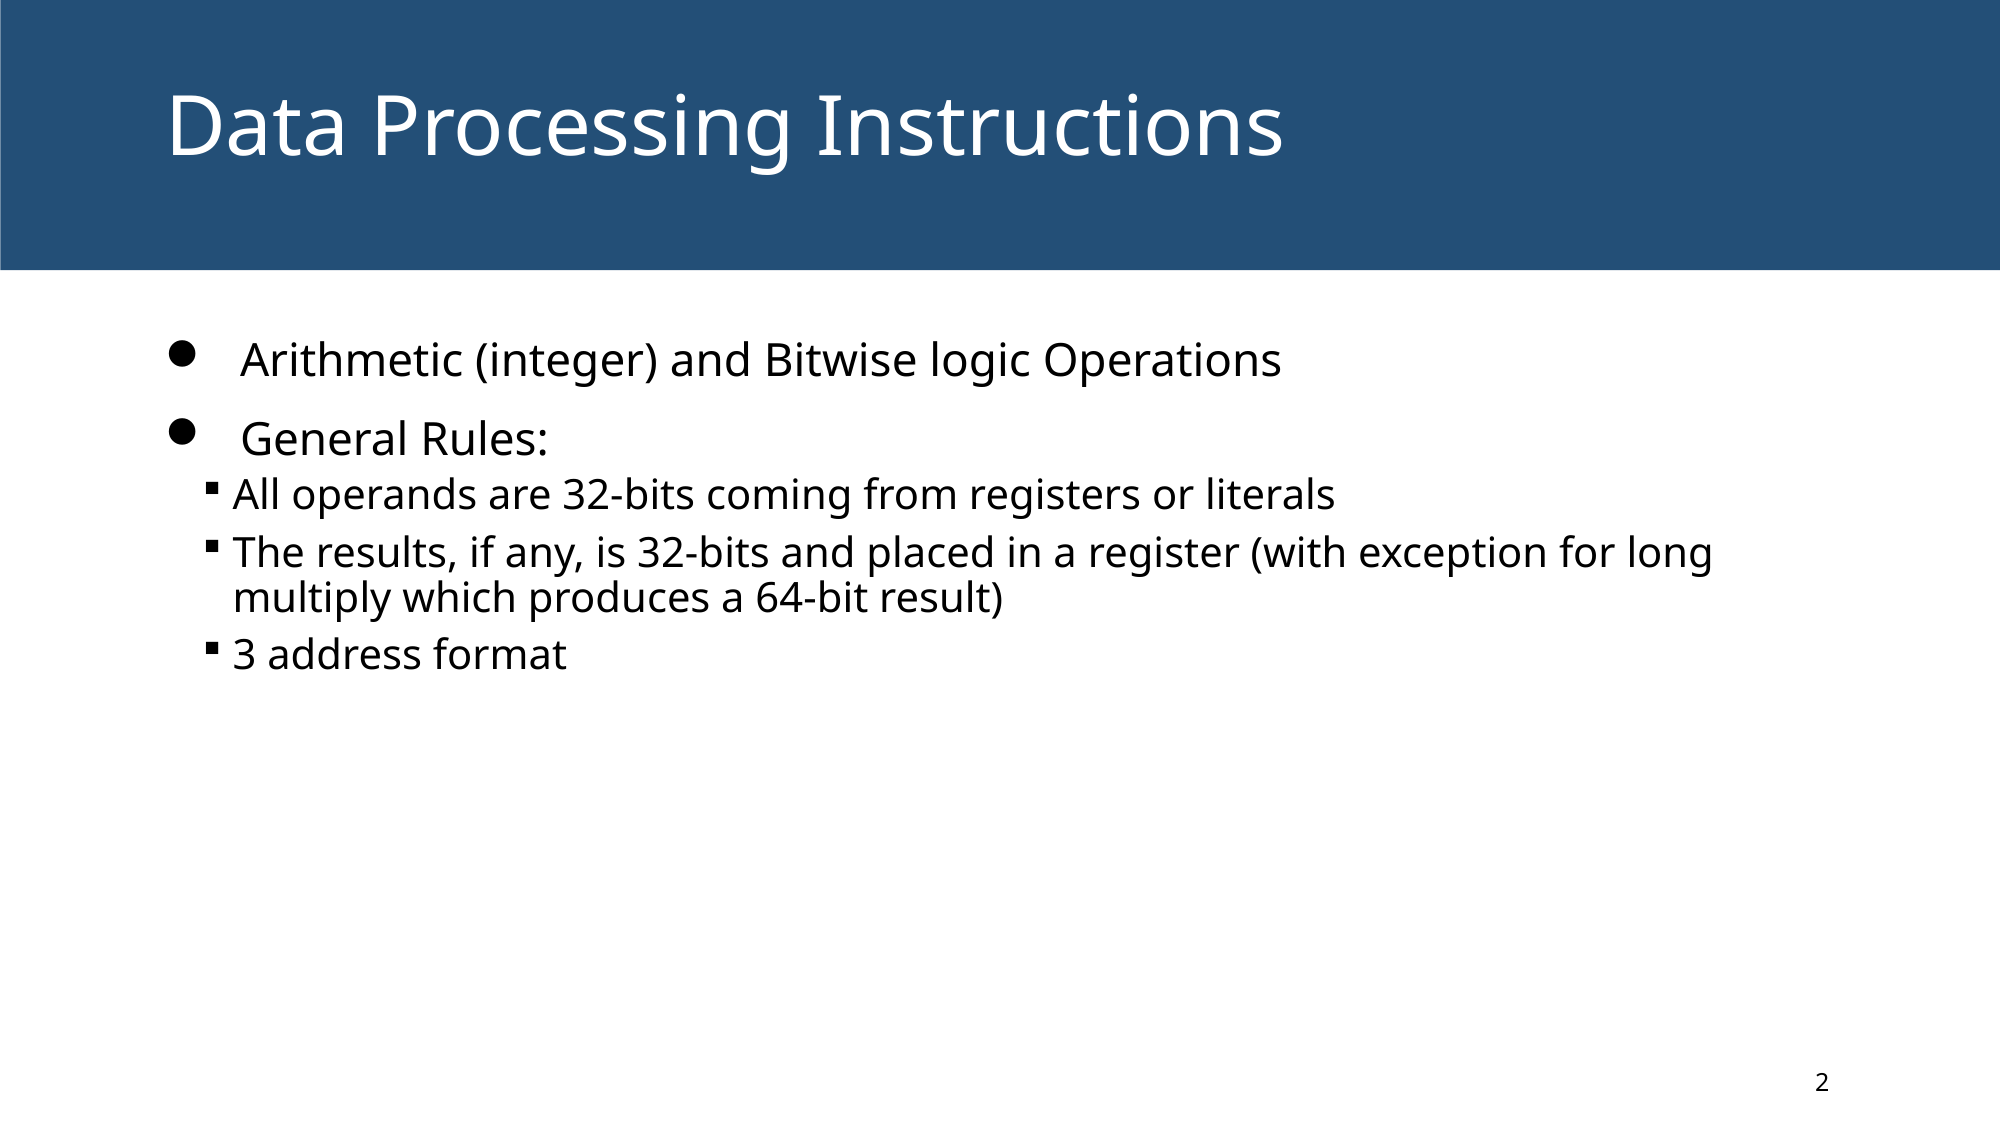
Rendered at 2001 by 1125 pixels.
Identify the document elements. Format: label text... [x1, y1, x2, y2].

list Arithmetic (integer) and Bitwise logic Operations General Rules: All operands are 32-bits coming from registers or literals The results, if any, is 32-bits and placed in a register (with exception for long multiply which produces a 64-bit result) 3 address format [150, 329, 1850, 1021]
title Data Processing Instructions [150, 46, 1850, 213]
slide_number 2 [1807, 1053, 1963, 1114]
